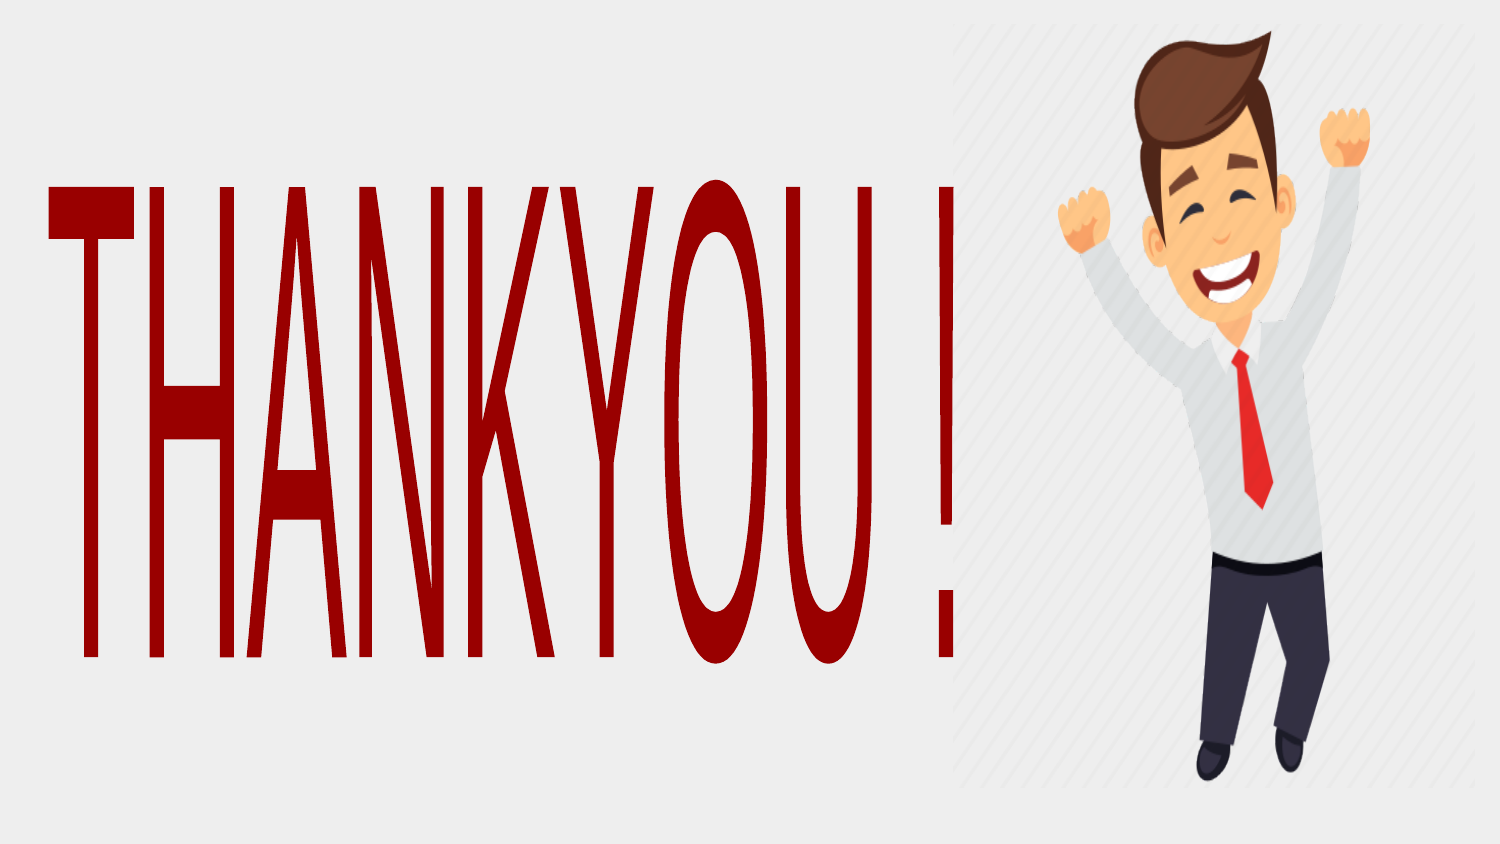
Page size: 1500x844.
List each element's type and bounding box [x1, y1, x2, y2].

picture [953, 24, 1476, 789]
